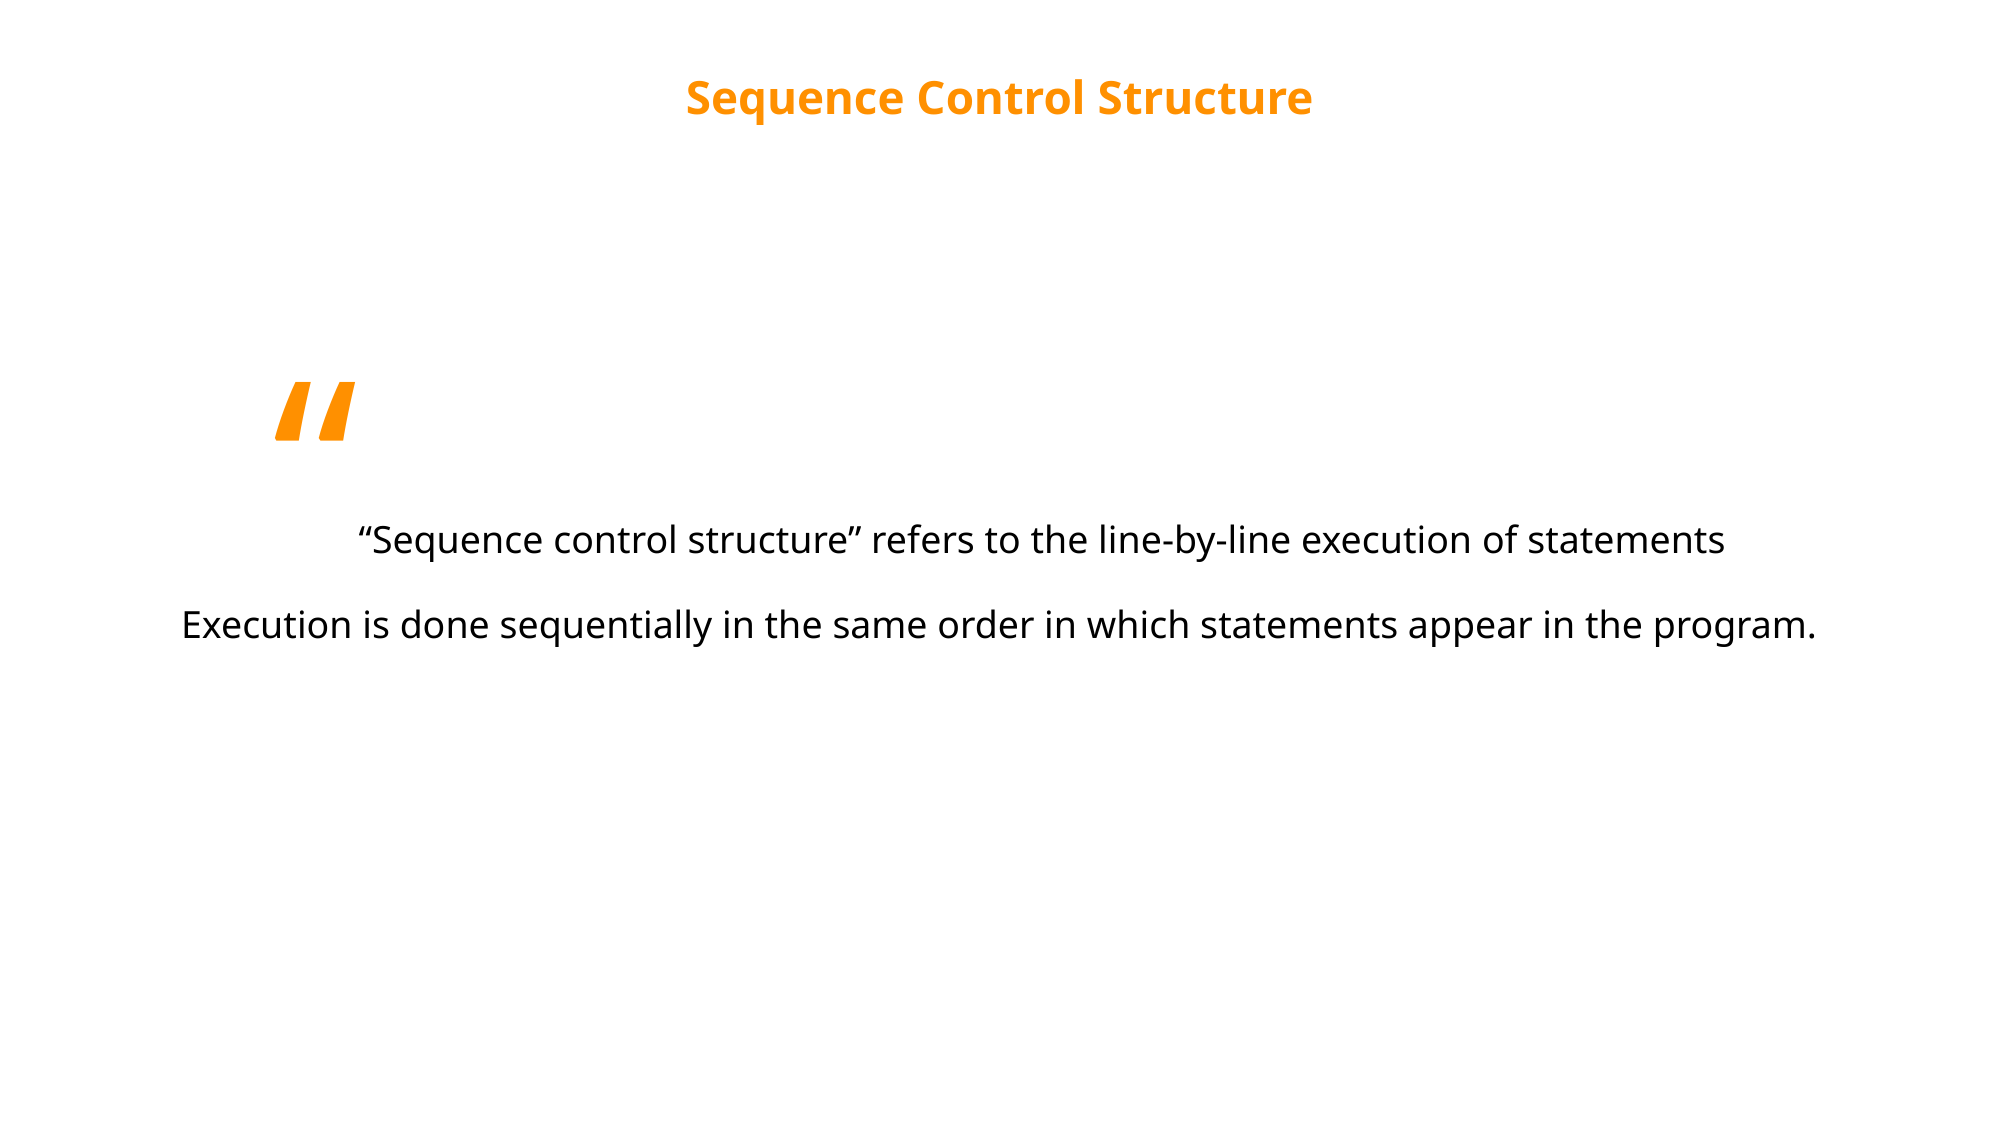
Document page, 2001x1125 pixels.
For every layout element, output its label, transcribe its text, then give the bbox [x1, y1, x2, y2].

text_box ““Sequence control structure” refers to the line-by-line execution of statements Execution is done sequentially in the same order in which statements appear in the program. [161, 306, 1839, 654]
text_box Sequence Control Structure [671, 61, 1329, 132]
